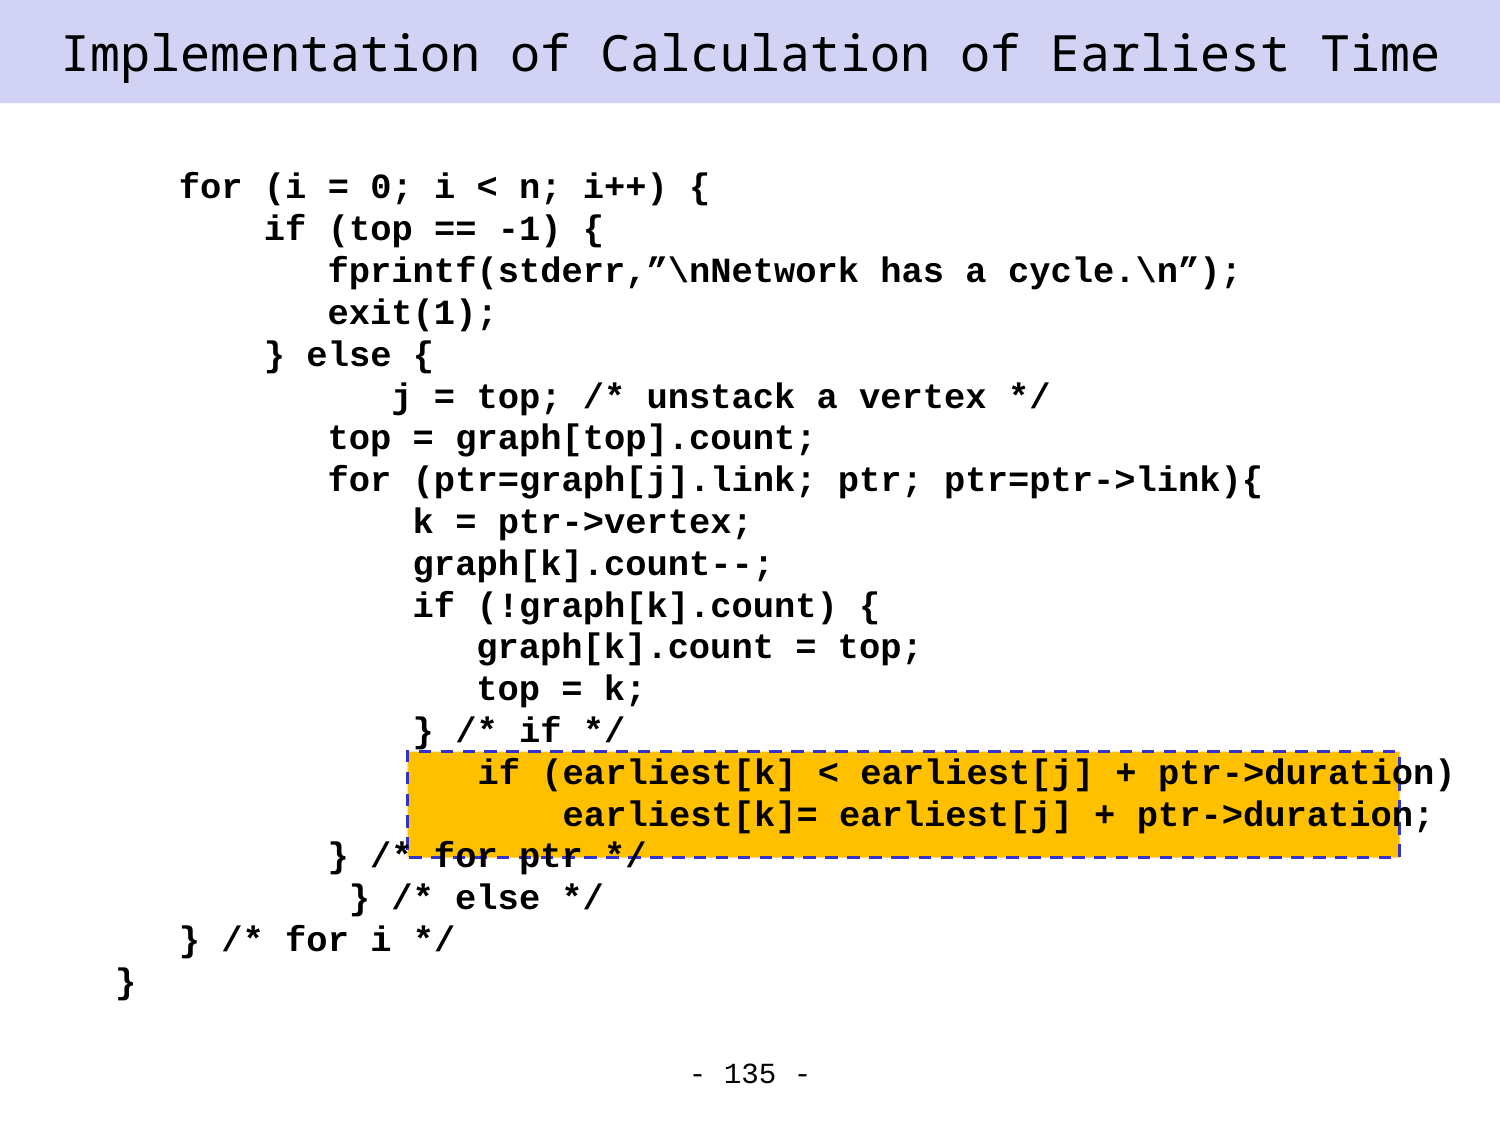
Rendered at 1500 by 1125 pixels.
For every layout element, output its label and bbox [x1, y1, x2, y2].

slide_number [513, 1046, 827, 1094]
list [100, 160, 1471, 1021]
title [0, 0, 1500, 104]
